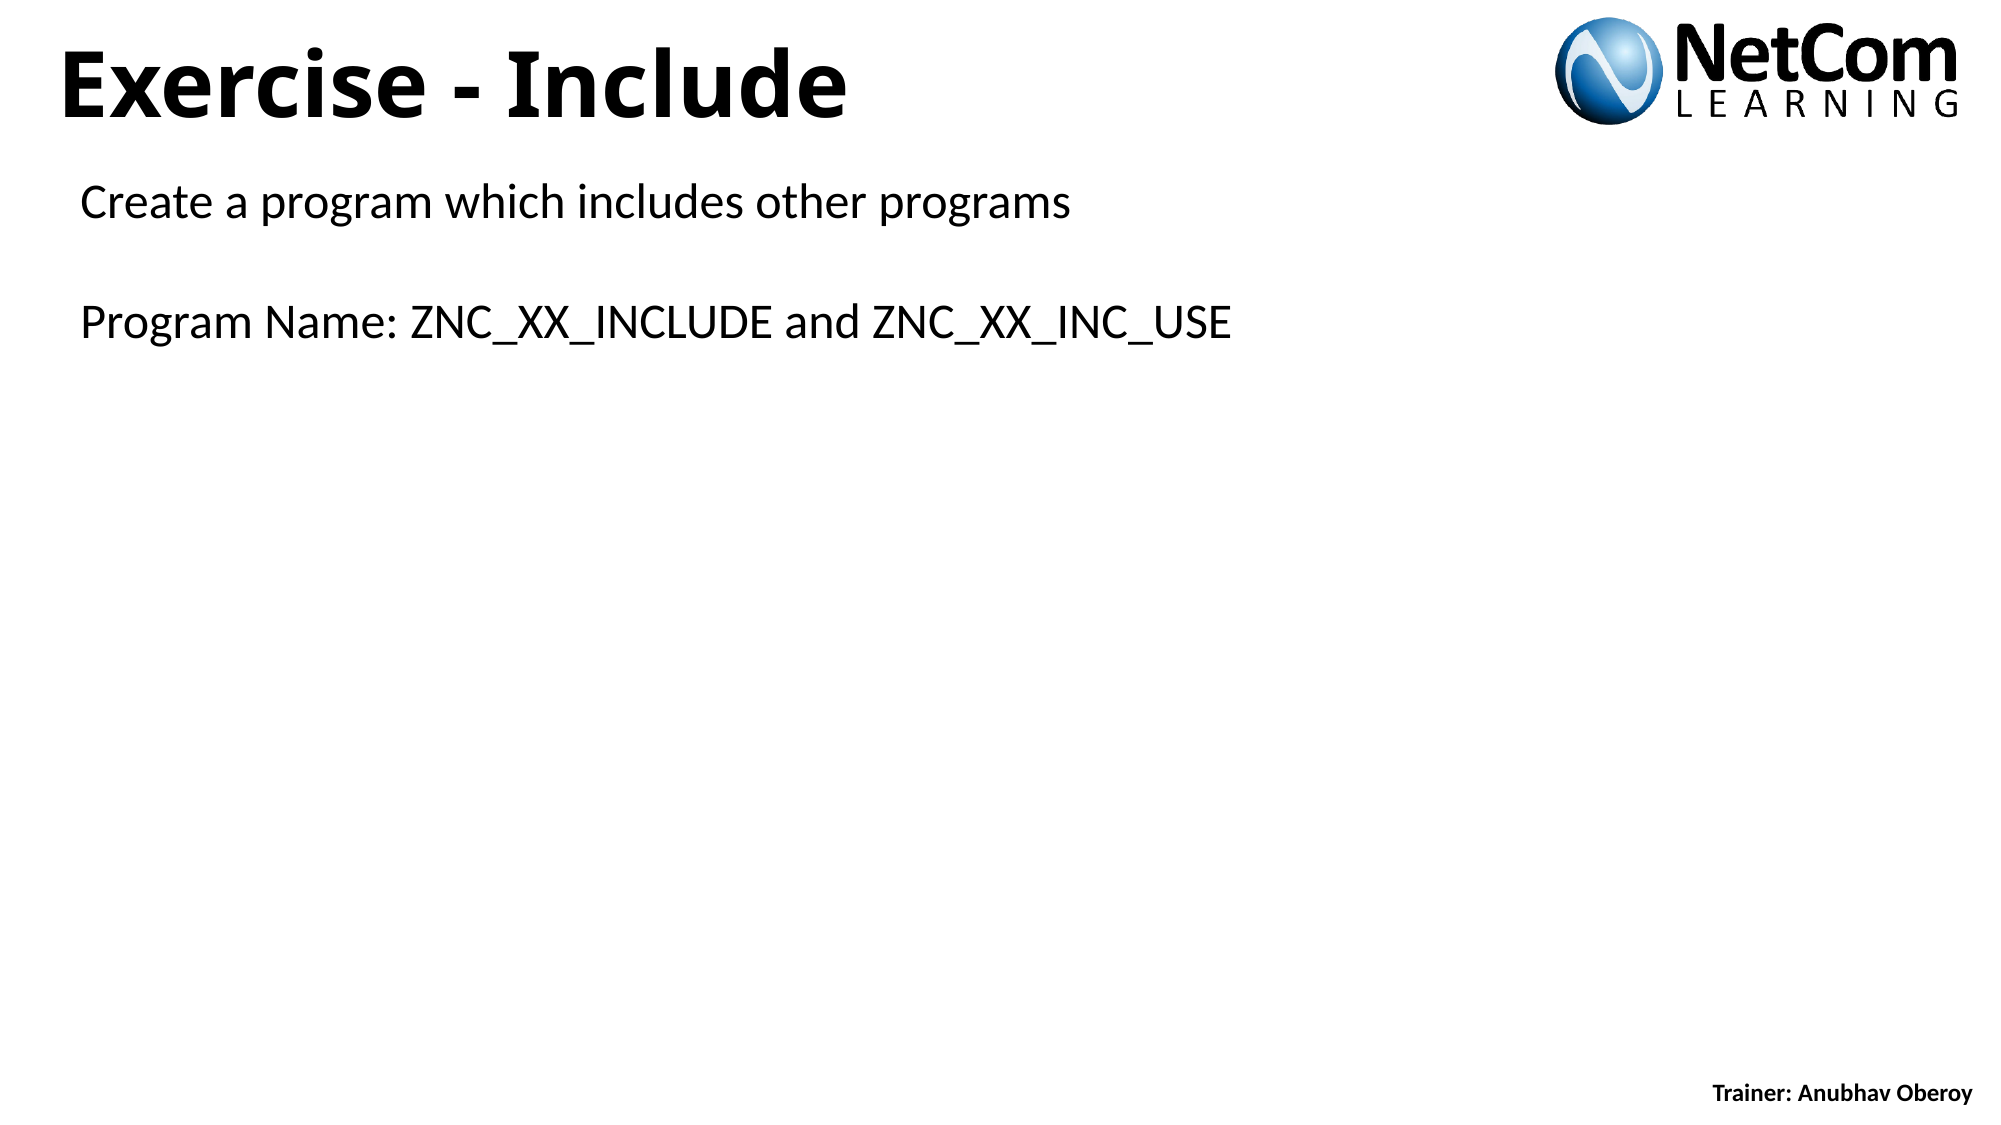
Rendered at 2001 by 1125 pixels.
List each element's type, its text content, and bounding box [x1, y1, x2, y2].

text_box Create a program which includes other programs Program Name: ZNC_XX_INCLUDE and ZNC_XX_INC_USE [65, 161, 1960, 356]
text_box Exercise - Include [42, 30, 1896, 148]
picture [1555, 17, 1958, 125]
footer Trainer: Anubhav Oberoy [1660, 1074, 2000, 1108]
